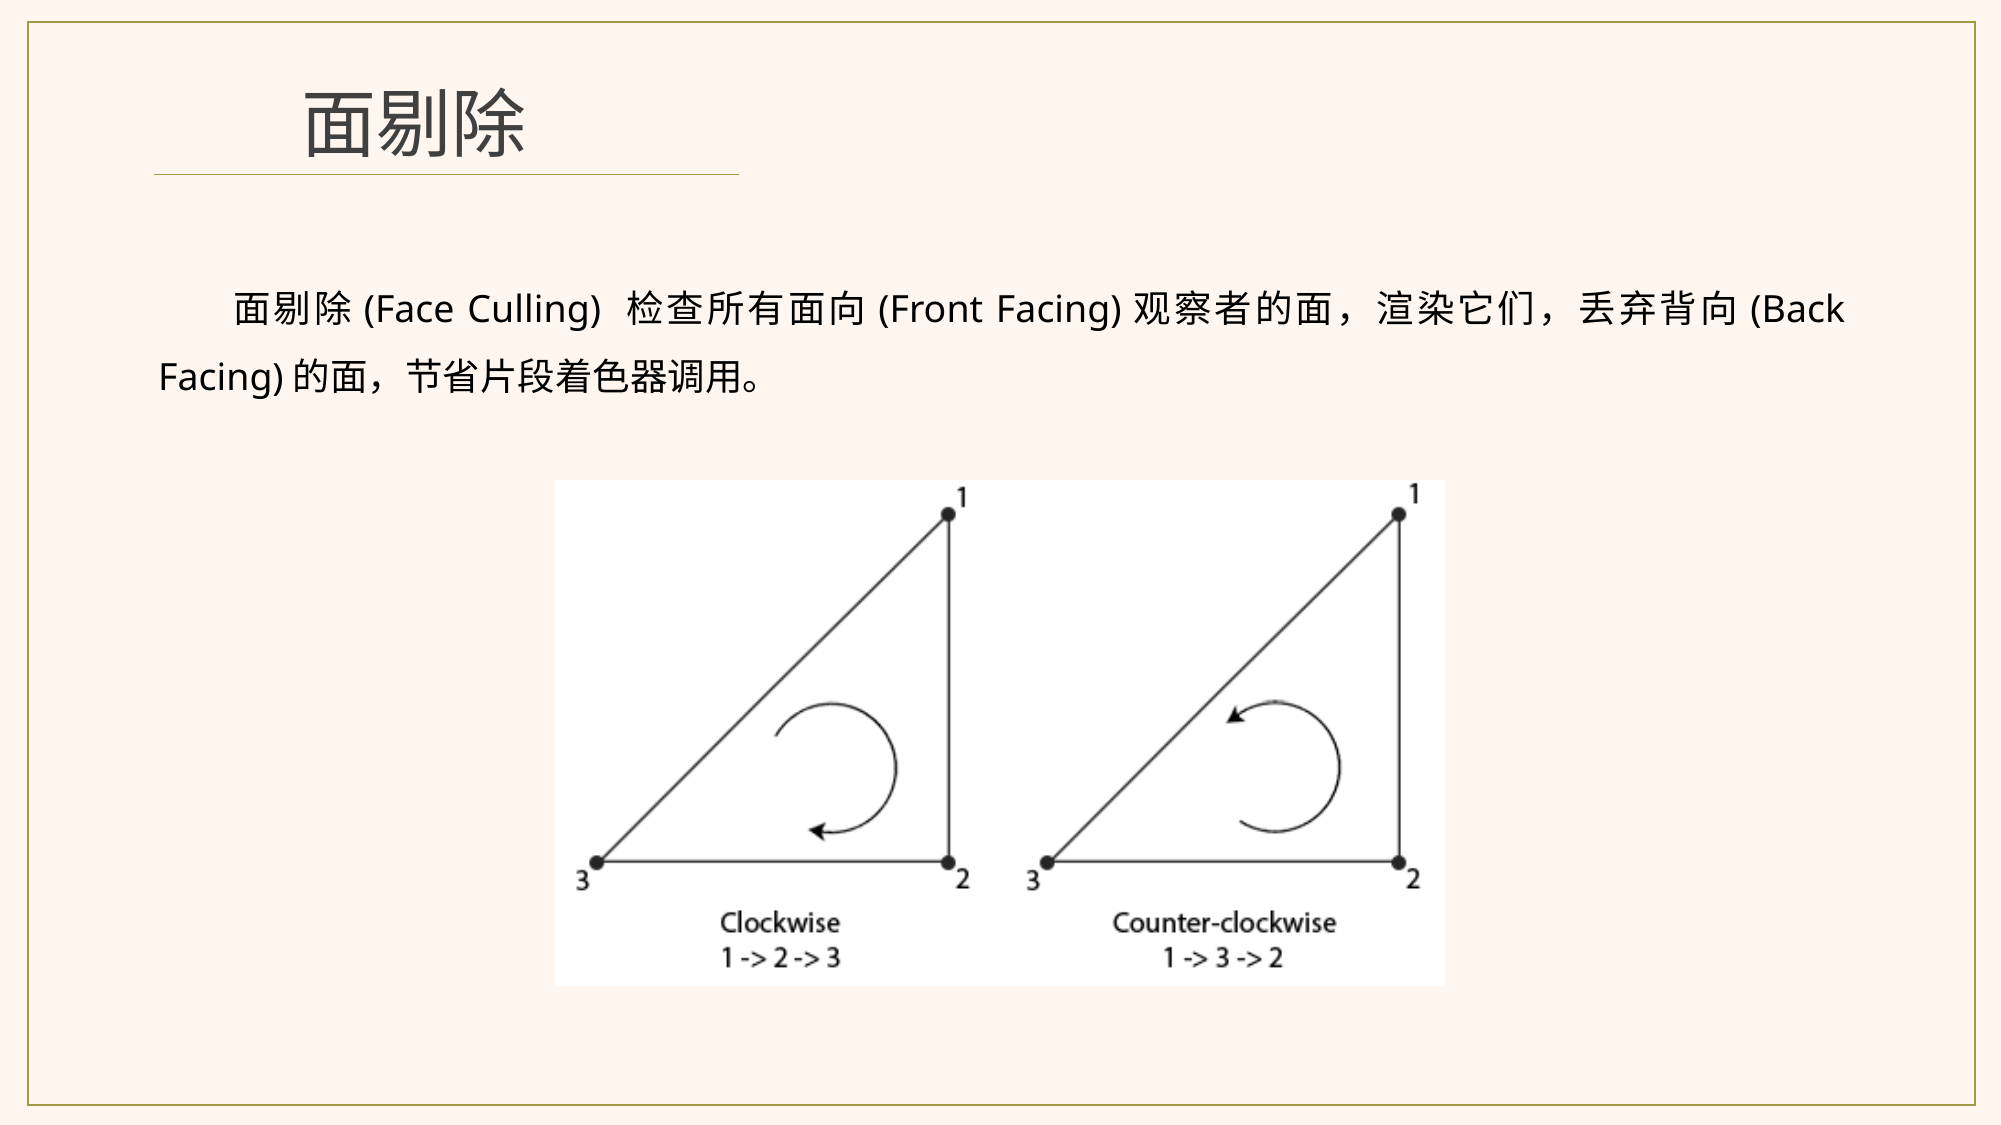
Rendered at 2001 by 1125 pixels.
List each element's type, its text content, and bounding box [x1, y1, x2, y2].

picture [555, 480, 1445, 986]
text_box 面剔除(Face Culling) 检查所有面向(Front Facing)观察者的面，渲染它们，丢弃背向(Back Facing)的面，节省片段着色器调用。 [143, 255, 1860, 406]
text_box [27, 21, 1976, 1106]
text_box 面剔除 [286, 68, 542, 174]
